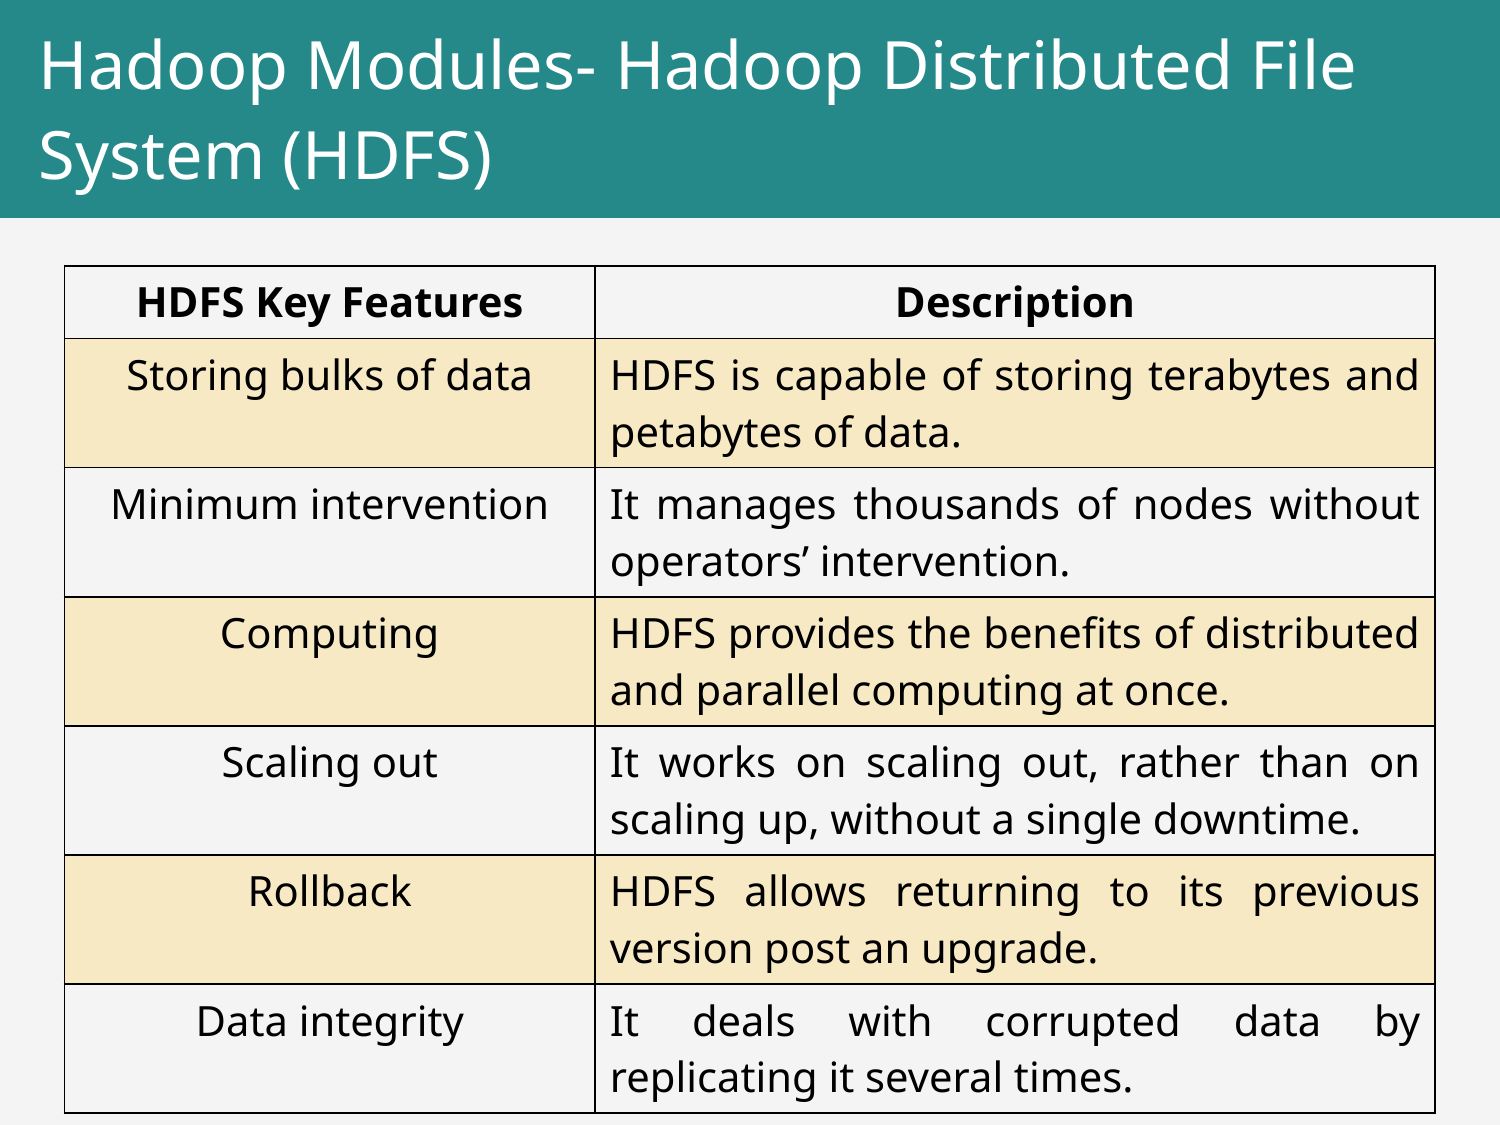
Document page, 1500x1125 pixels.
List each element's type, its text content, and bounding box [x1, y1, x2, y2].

table_cell Scaling out [65, 727, 594, 854]
table_cell Data integrity [65, 985, 594, 1112]
table_cell Computing [65, 598, 594, 725]
table_header HDFS Key Features [65, 267, 594, 338]
table_cell HDFS is capable of storing terabytes and petabytes of data. [596, 339, 1434, 467]
table_cell Minimum intervention [65, 468, 594, 596]
table_cell It manages thousands of nodes without operators’ intervention. [596, 468, 1434, 596]
table_cell It deals with corrupted data by replicating it several times. [596, 985, 1434, 1112]
table_cell Rollback [65, 856, 594, 983]
table_cell Storing bulks of data [65, 339, 594, 467]
table_header Description [596, 267, 1434, 338]
table_cell HDFS allows returning to its previous version post an upgrade. [596, 856, 1434, 983]
table_cell It works on scaling out, rather than on scaling up, without a single downtime. [596, 727, 1434, 854]
title Hadoop Modules- Hadoop Distributed File System (HDFS) [23, 0, 1427, 218]
table_cell HDFS provides the benefits of distributed and parallel computing at once. [596, 598, 1434, 725]
